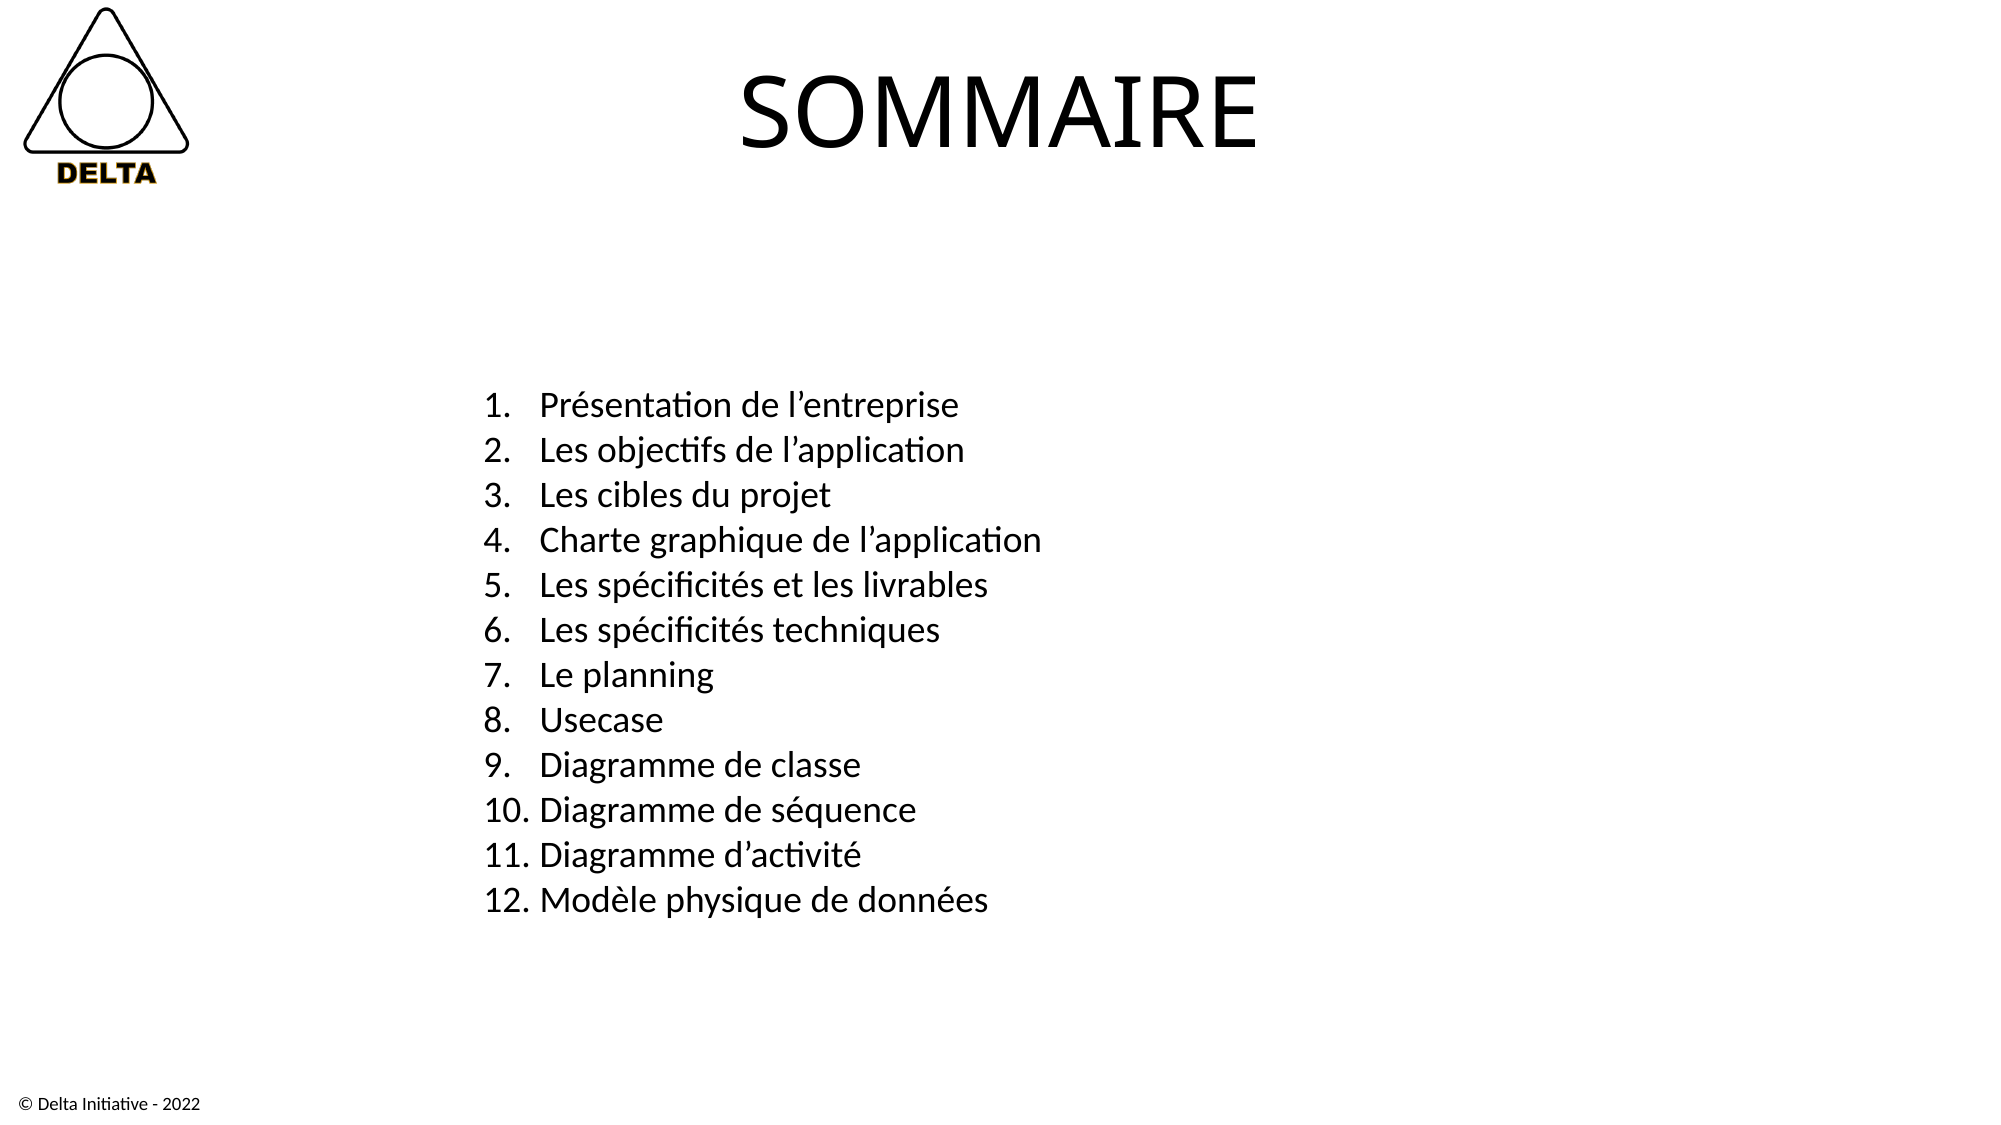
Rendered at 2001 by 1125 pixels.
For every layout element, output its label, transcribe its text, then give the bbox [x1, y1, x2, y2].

text_box © Delta Initiative - 2022 [3, 1084, 221, 1122]
picture [2, 2, 210, 210]
text_box Présentation de l’entreprise Les objectifs de l’application Les cibles du projet Charte graphique de l’application Les spécificités et les livrables Les spécificités techniques Le planning Usecase Diagramme de classe Diagramme de séquence Diagramme d’activité Modèle physique de données [468, 373, 1532, 928]
title SOMMAIRE [712, 35, 1288, 177]
